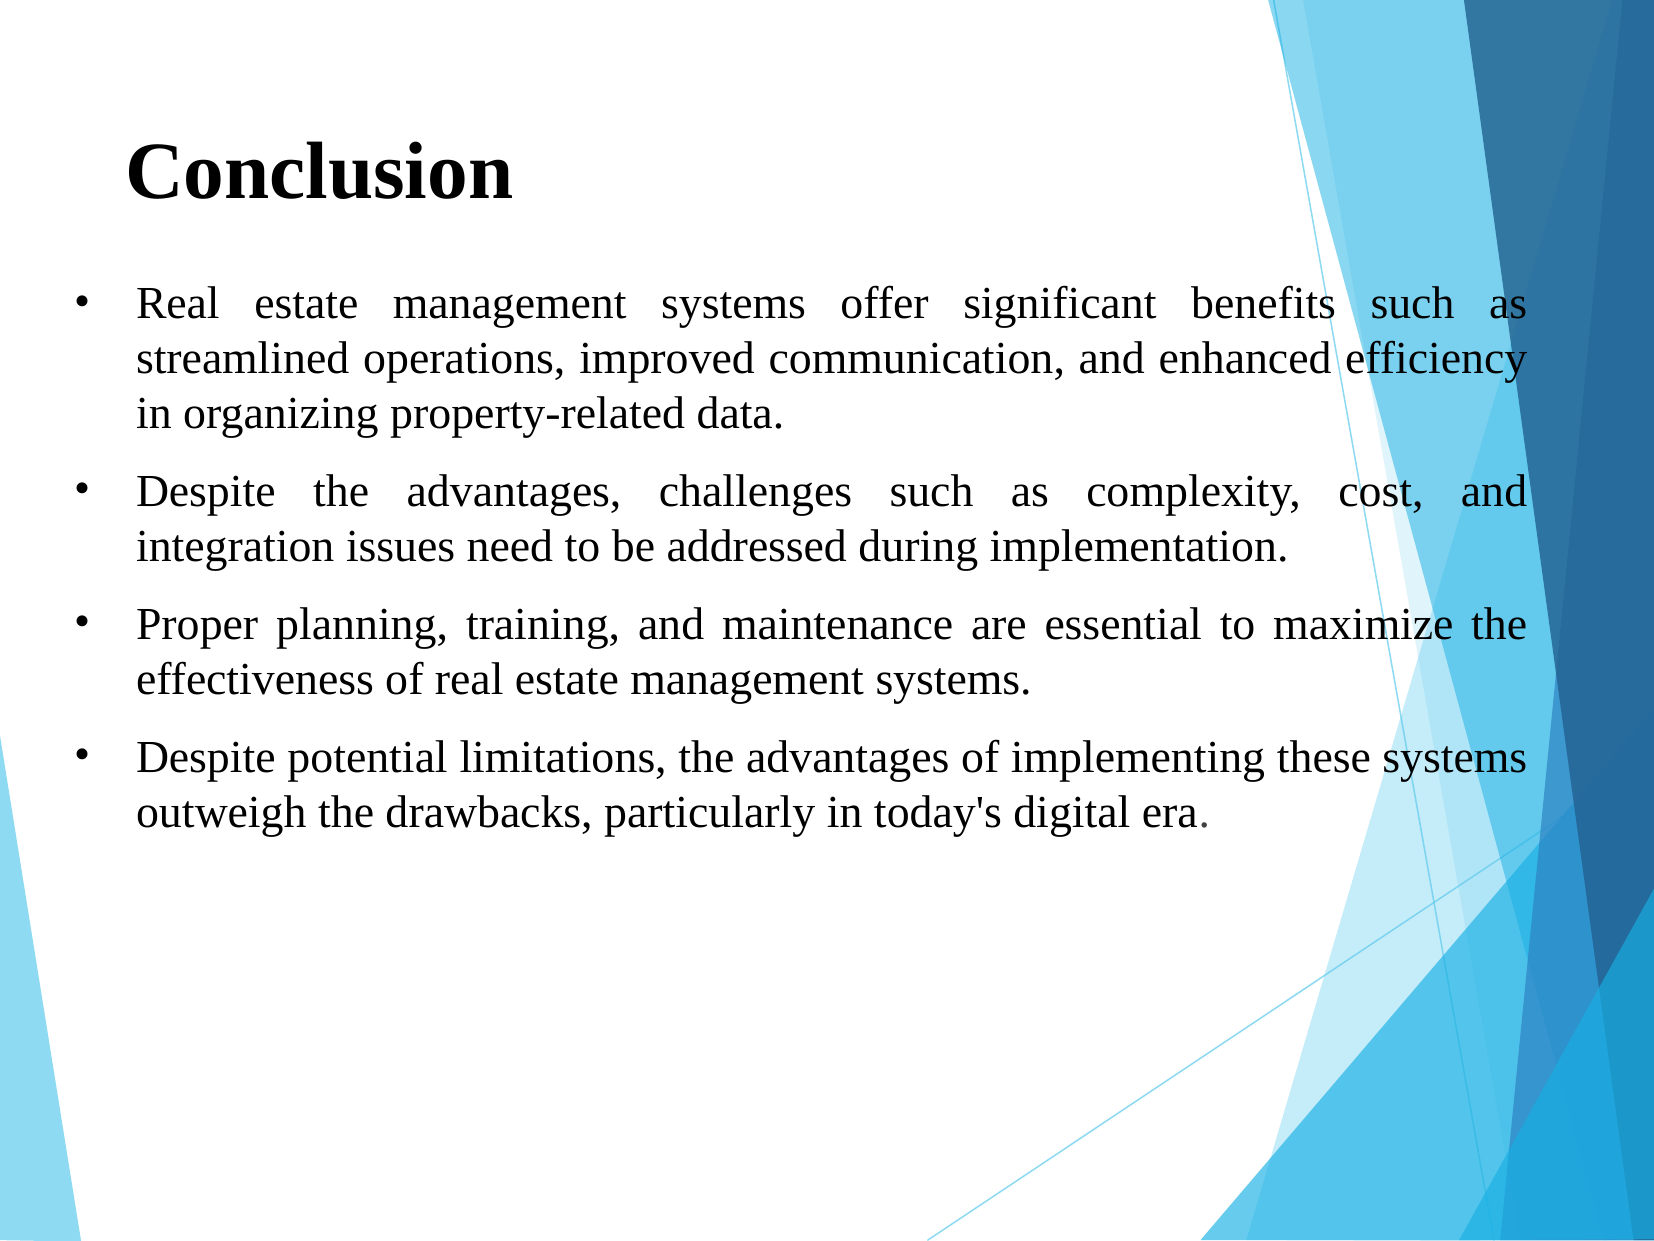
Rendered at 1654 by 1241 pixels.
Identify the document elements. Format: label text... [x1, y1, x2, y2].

list Real estate management systems offer significant benefits such as streamlined operations, improved communication, and enhanced efficiency in organizing property-related data. Despite the advantages, challenges such as complexity, cost, and integration issues need to be addressed during implementation. Proper planning, training, and maintenance are essential to maximize the effectiveness of real estate management systems. Despite potential limitations, the advantages of implementing these systems outweigh the drawbacks, particularly in today's digital era. [59, 265, 1544, 1093]
title Conclusion [110, 110, 1258, 265]
